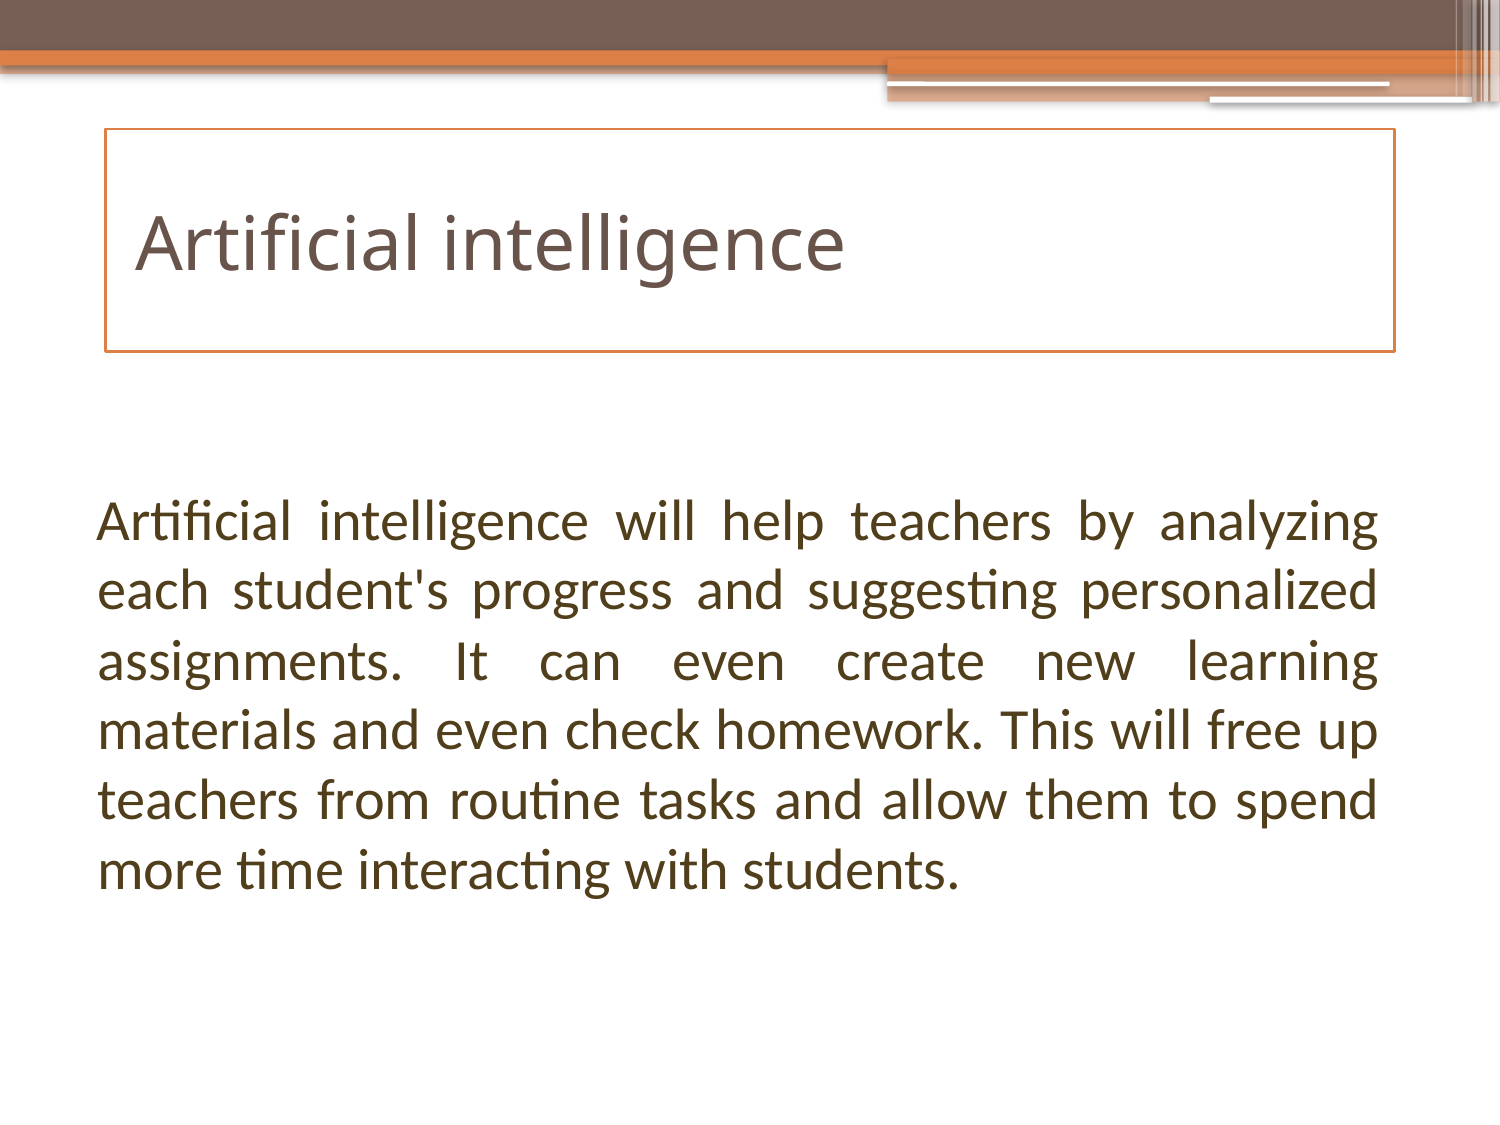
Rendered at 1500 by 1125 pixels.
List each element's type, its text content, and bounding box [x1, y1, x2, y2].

text_box Artificial intelligence will help teachers by analyzing each student's progress and suggesting personalized assignments. It can even create new learning materials and even check homework. This will free up teachers from routine tasks and allow them to spend more time interacting with students. [82, 398, 1395, 1079]
text_box Artificial intelligence [105, 128, 1395, 352]
